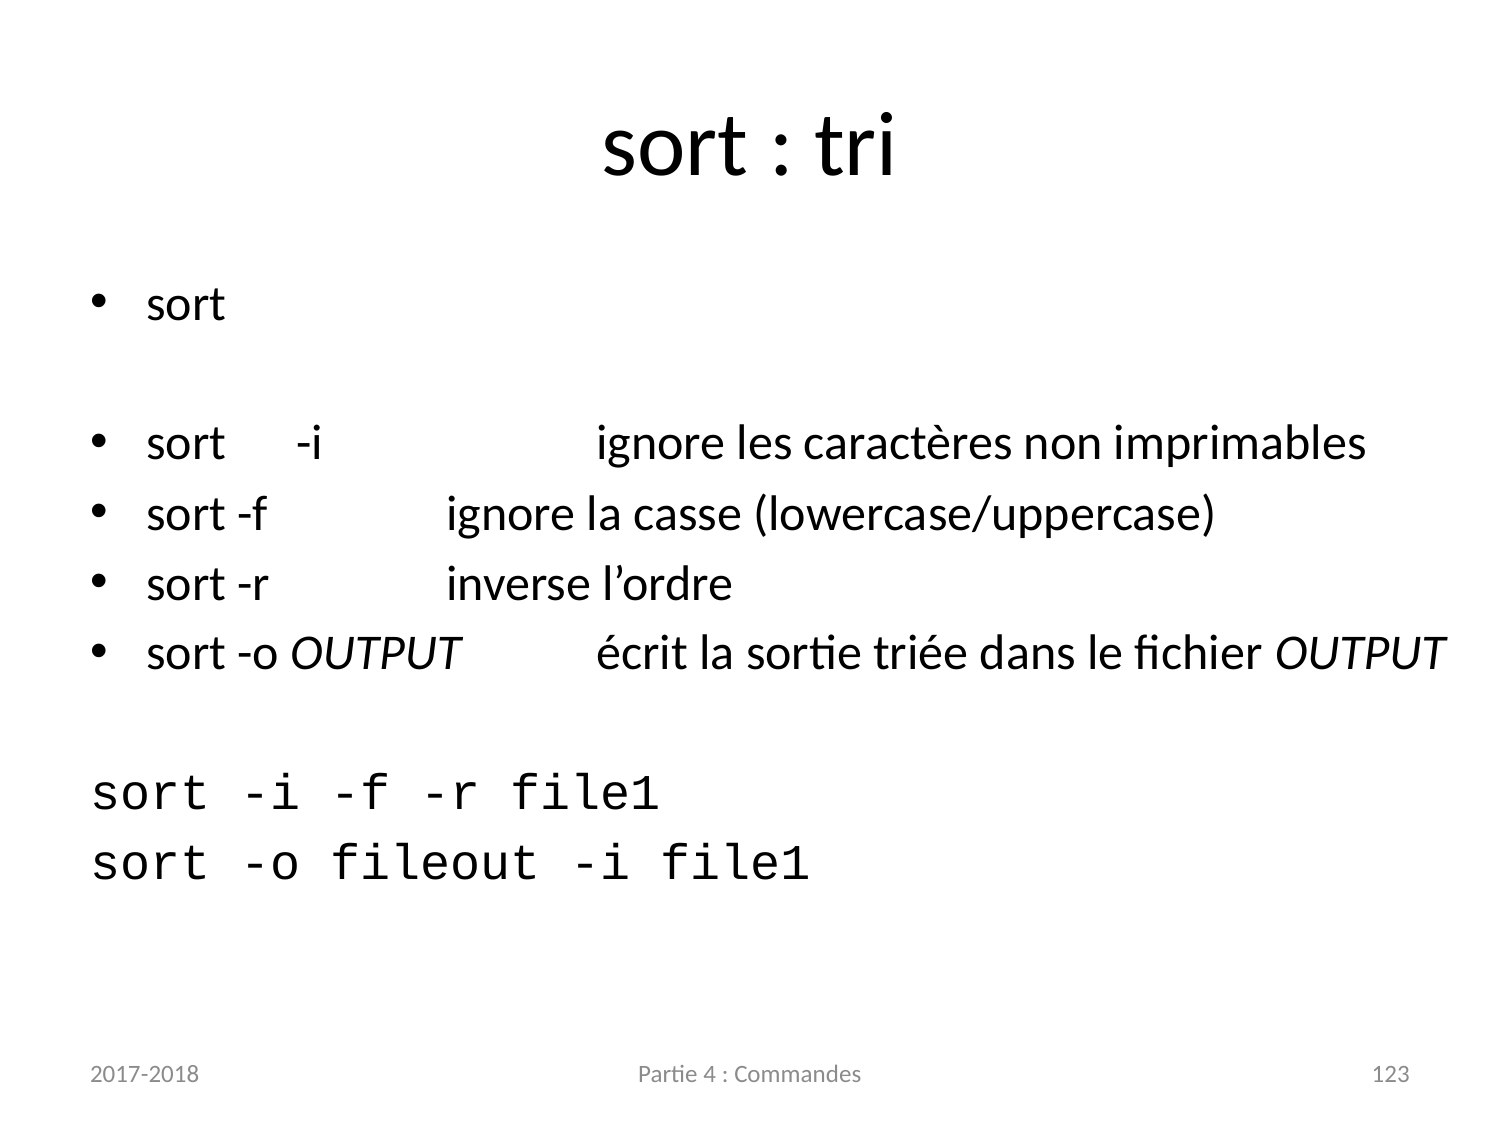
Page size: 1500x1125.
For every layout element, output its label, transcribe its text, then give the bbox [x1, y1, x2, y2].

slide_number 2017-2018 [75, 1042, 425, 1103]
title sort : tri [75, 45, 1425, 233]
footer Partie 4 : Commandes [512, 1042, 988, 1103]
list sort sort -i ignore les caractères non imprimables sort -f ignore la casse (lowercase/uppercase) sort -r inverse l’ordre sort -o OUTPUT écrit la sortie triée dans le fichier OUTPUT sort -i -f -r file1 sort -o fileout -i file1 [75, 262, 1483, 1005]
slide_number 123 [1074, 1042, 1425, 1103]
